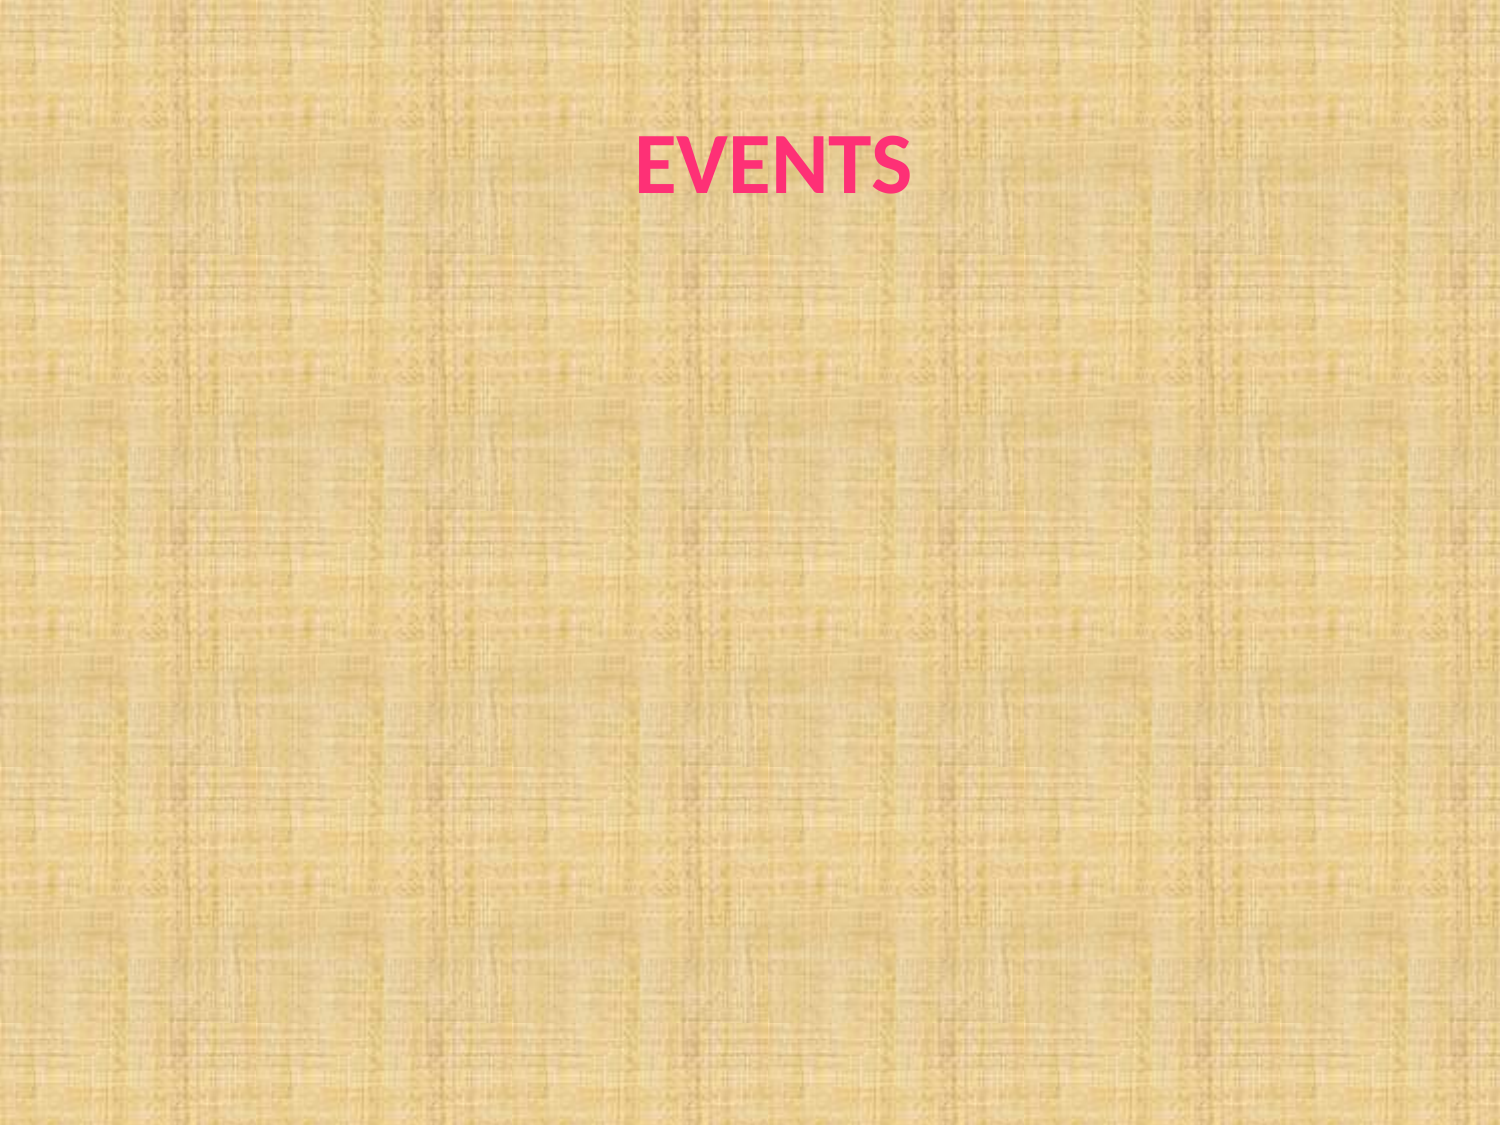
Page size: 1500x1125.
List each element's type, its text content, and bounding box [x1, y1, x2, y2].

picture [0, 0, 1500, 1125]
title Events [112, 37, 1436, 279]
